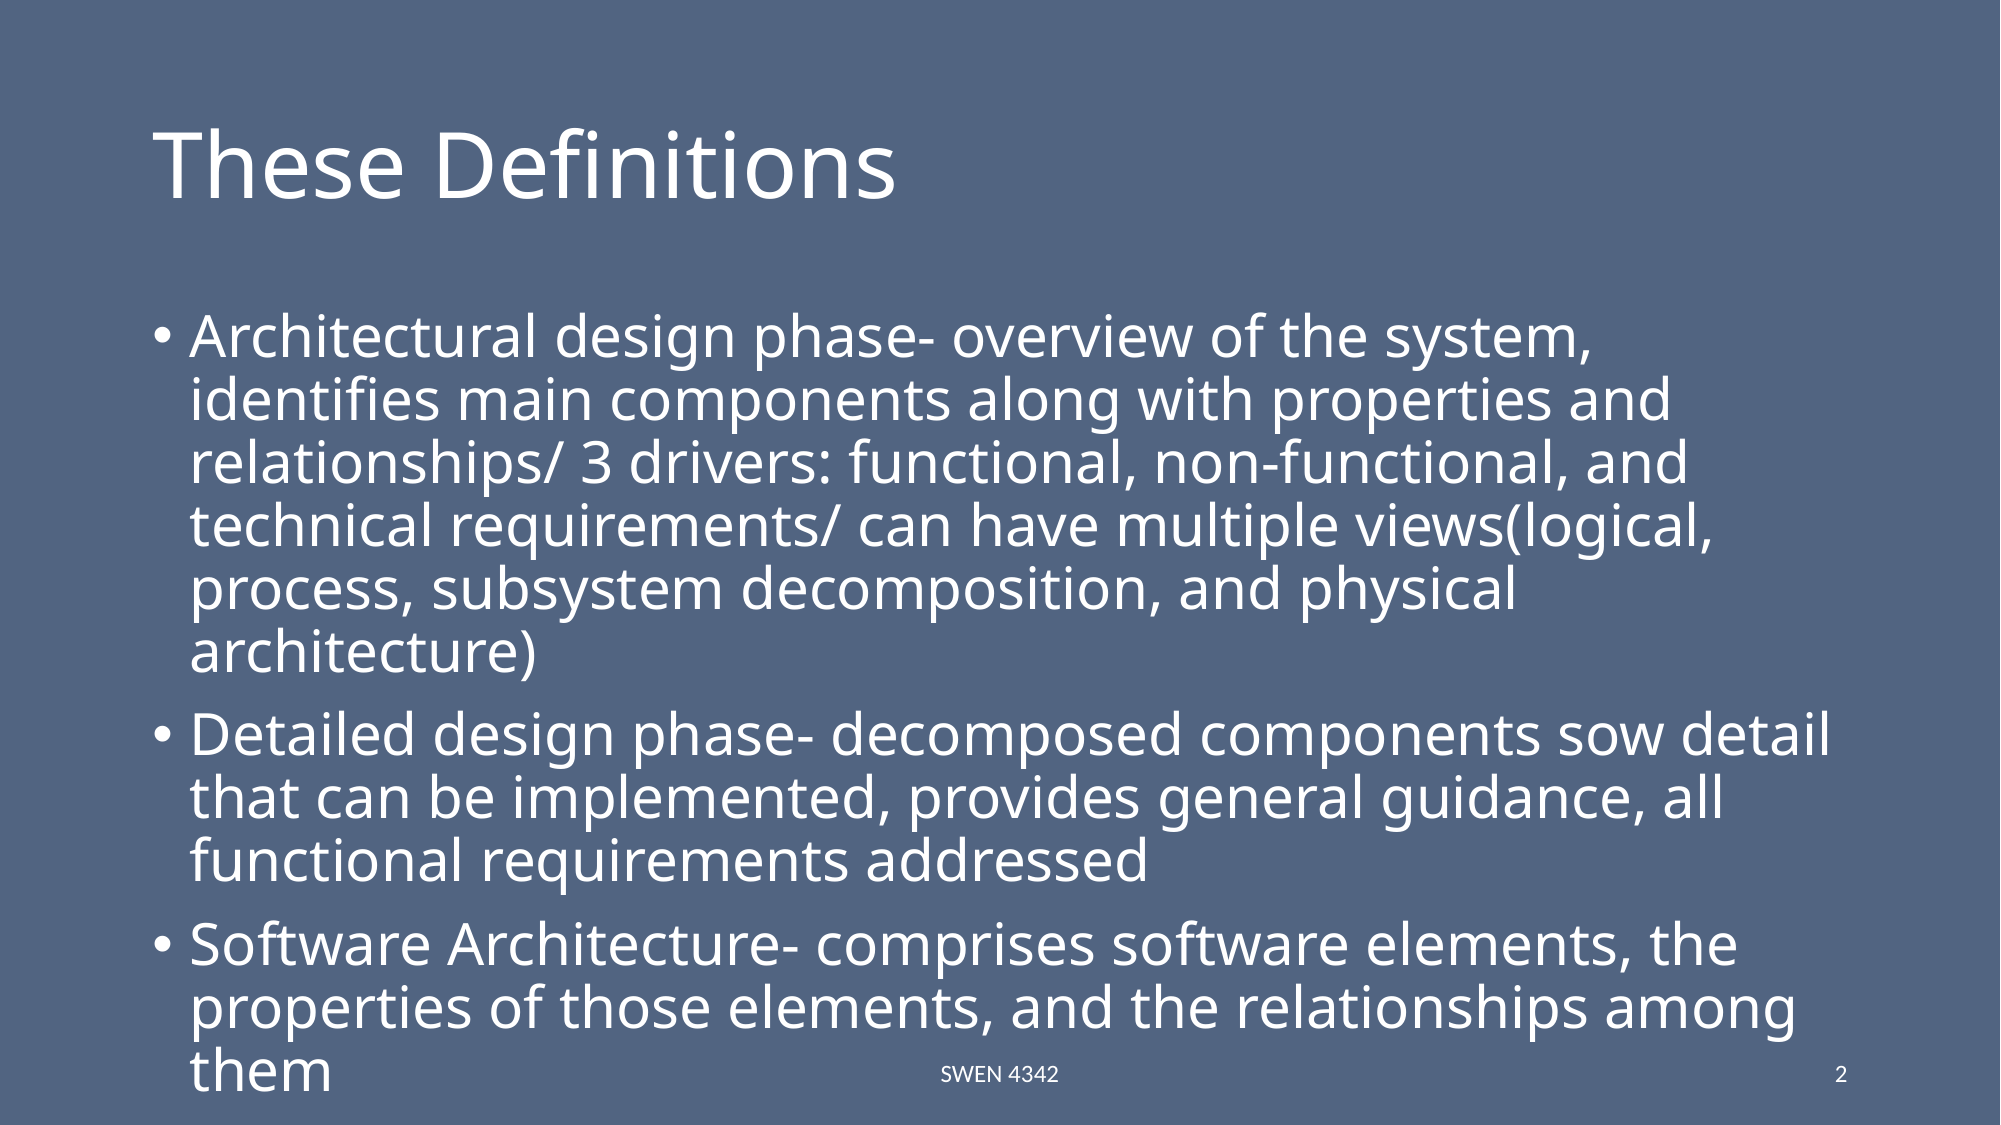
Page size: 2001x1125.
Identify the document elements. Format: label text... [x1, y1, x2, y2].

slide_number 2 [1412, 1042, 1863, 1103]
footer SWEN 4342 [662, 1042, 1338, 1103]
title These Definitions [137, 59, 1863, 278]
list Architectural design phase- overview of the system, identifies main components along with properties and relationships/ 3 drivers: functional, non-functional, and technical requirements/ can have multiple views(logical, process, subsystem decomposition, and physical architecture) Detailed design phase- decomposed components sow detail that can be implemented, provides general guidance, all functional requirements addressed Software Architecture- comprises software elements, the properties of those elements, and the relationships among them [137, 299, 1863, 1014]
